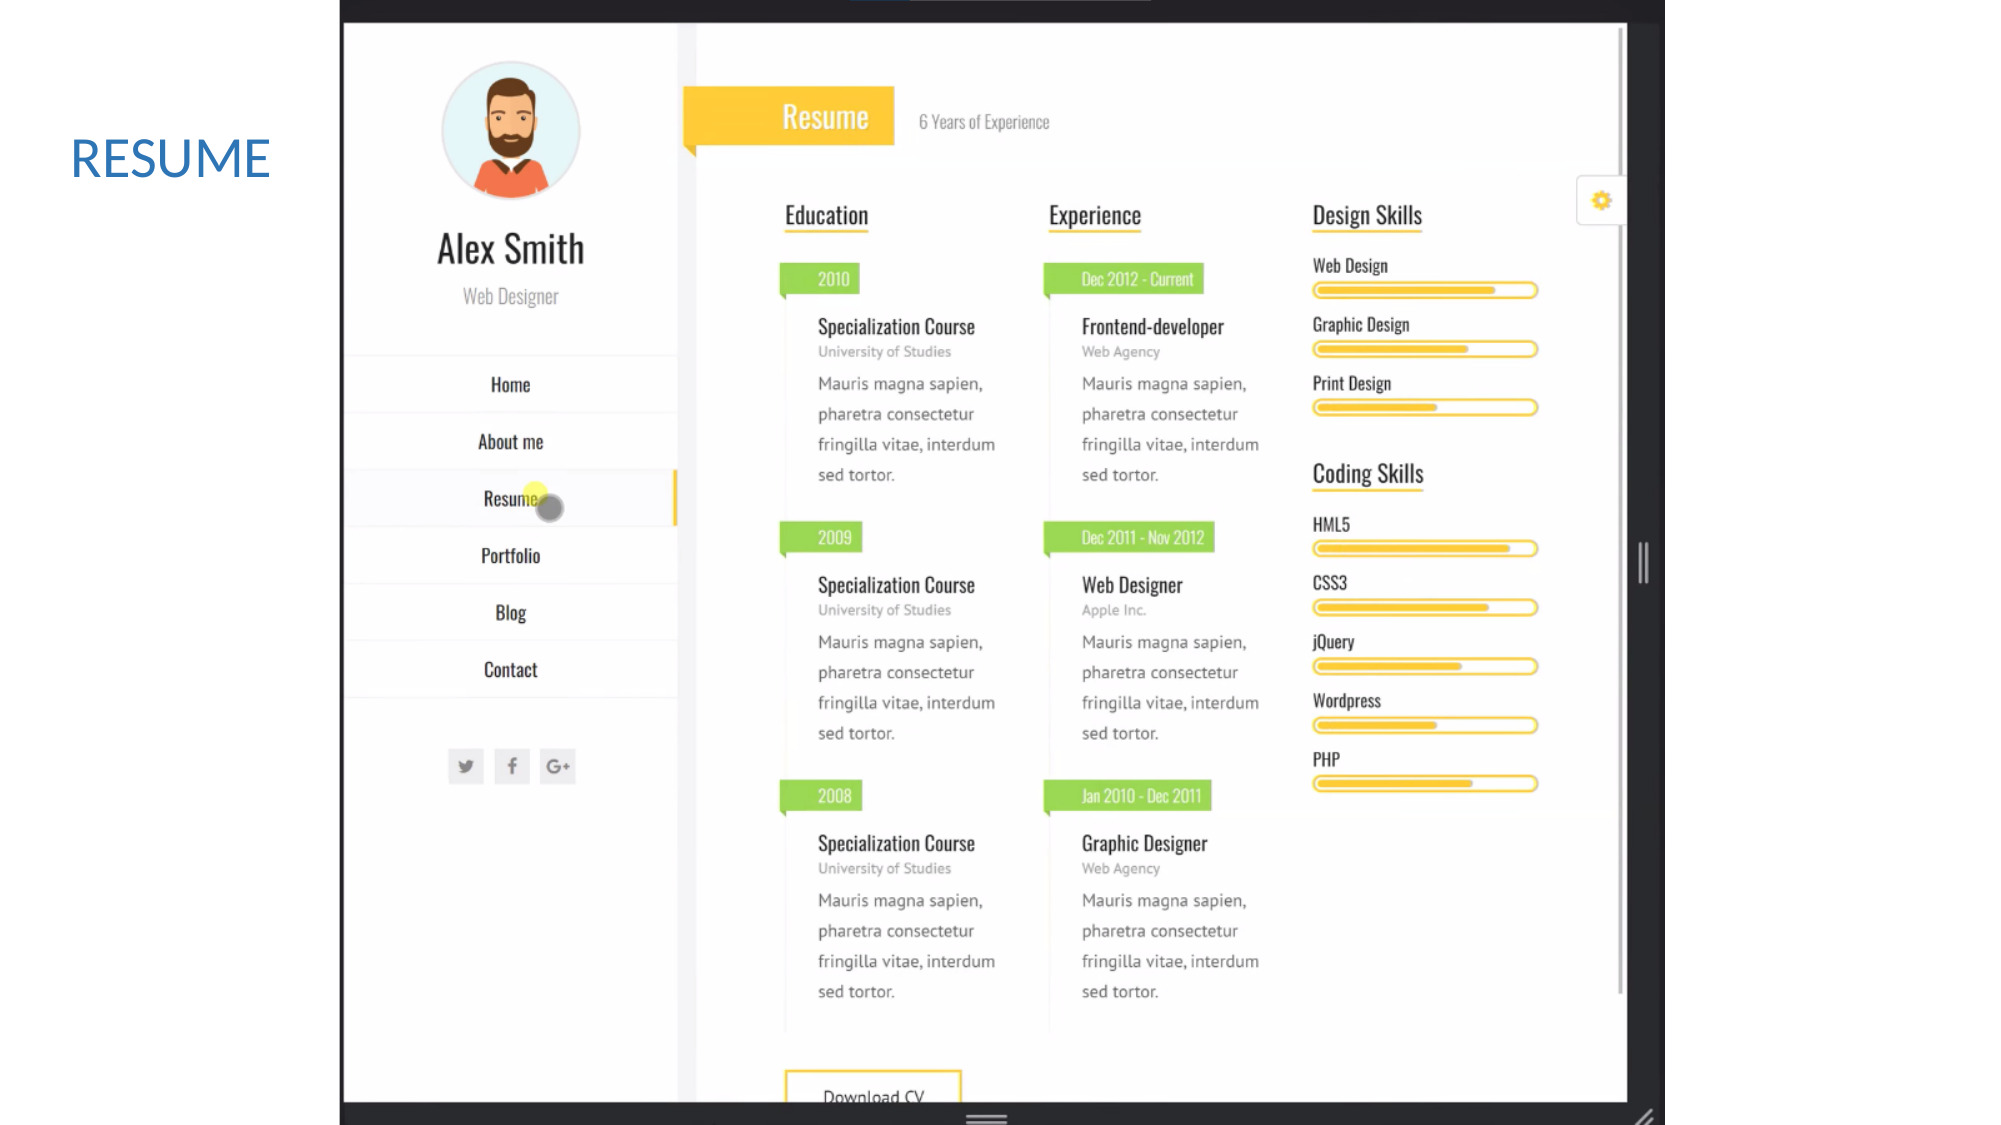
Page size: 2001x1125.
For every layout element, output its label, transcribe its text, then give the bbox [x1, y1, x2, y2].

text_box RESUME [51, 112, 292, 197]
picture [339, 0, 1665, 1125]
